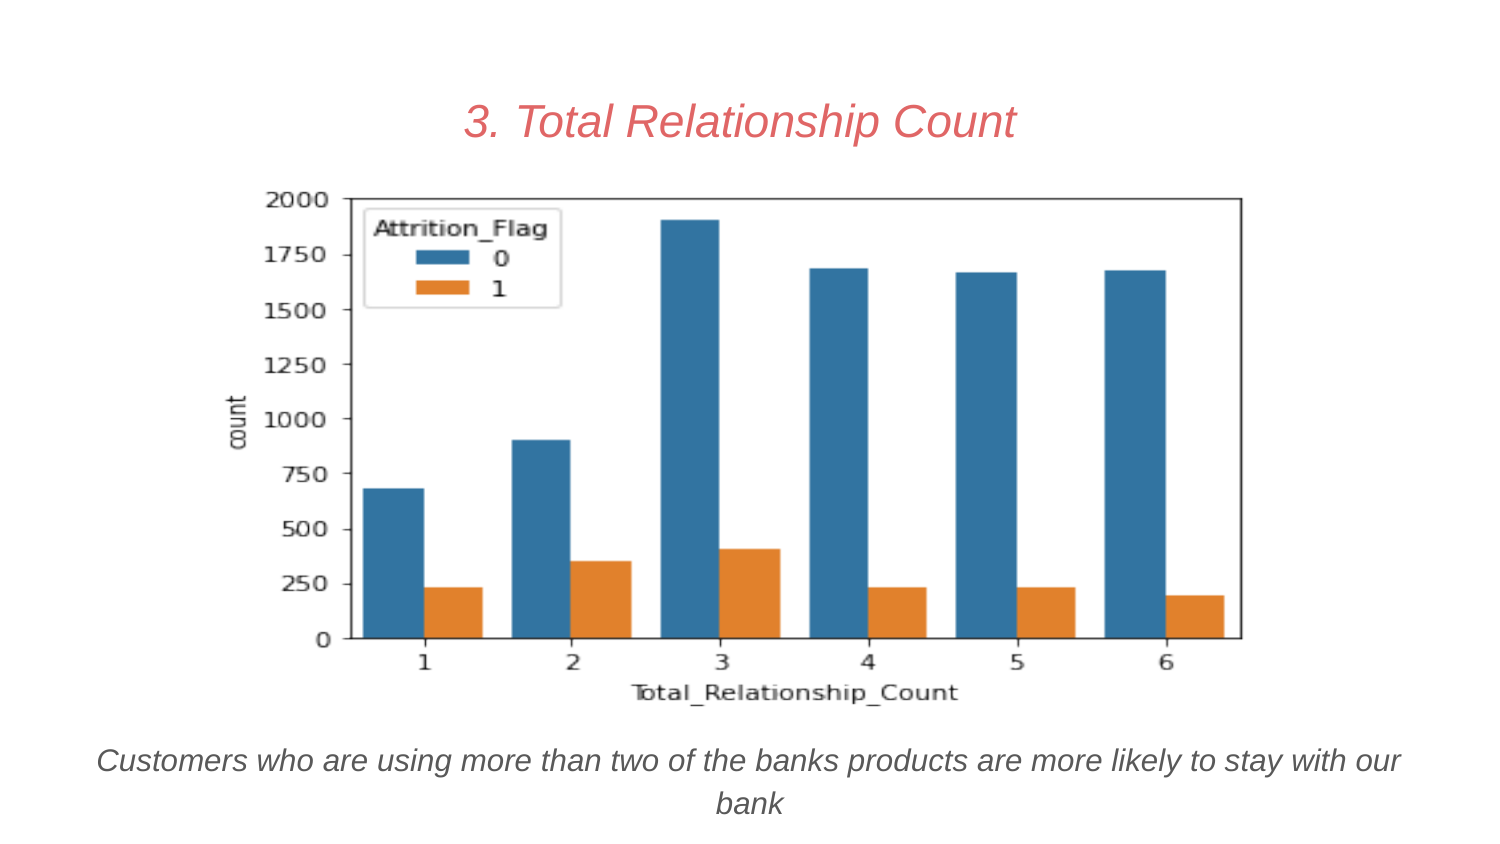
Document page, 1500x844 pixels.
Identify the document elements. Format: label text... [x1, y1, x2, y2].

picture [207, 178, 1257, 717]
title 3. Total Relationship Count [41, 76, 1439, 171]
list Customers who are using more than two of the banks products are more likely to stay with our bank [51, 189, 1449, 844]
